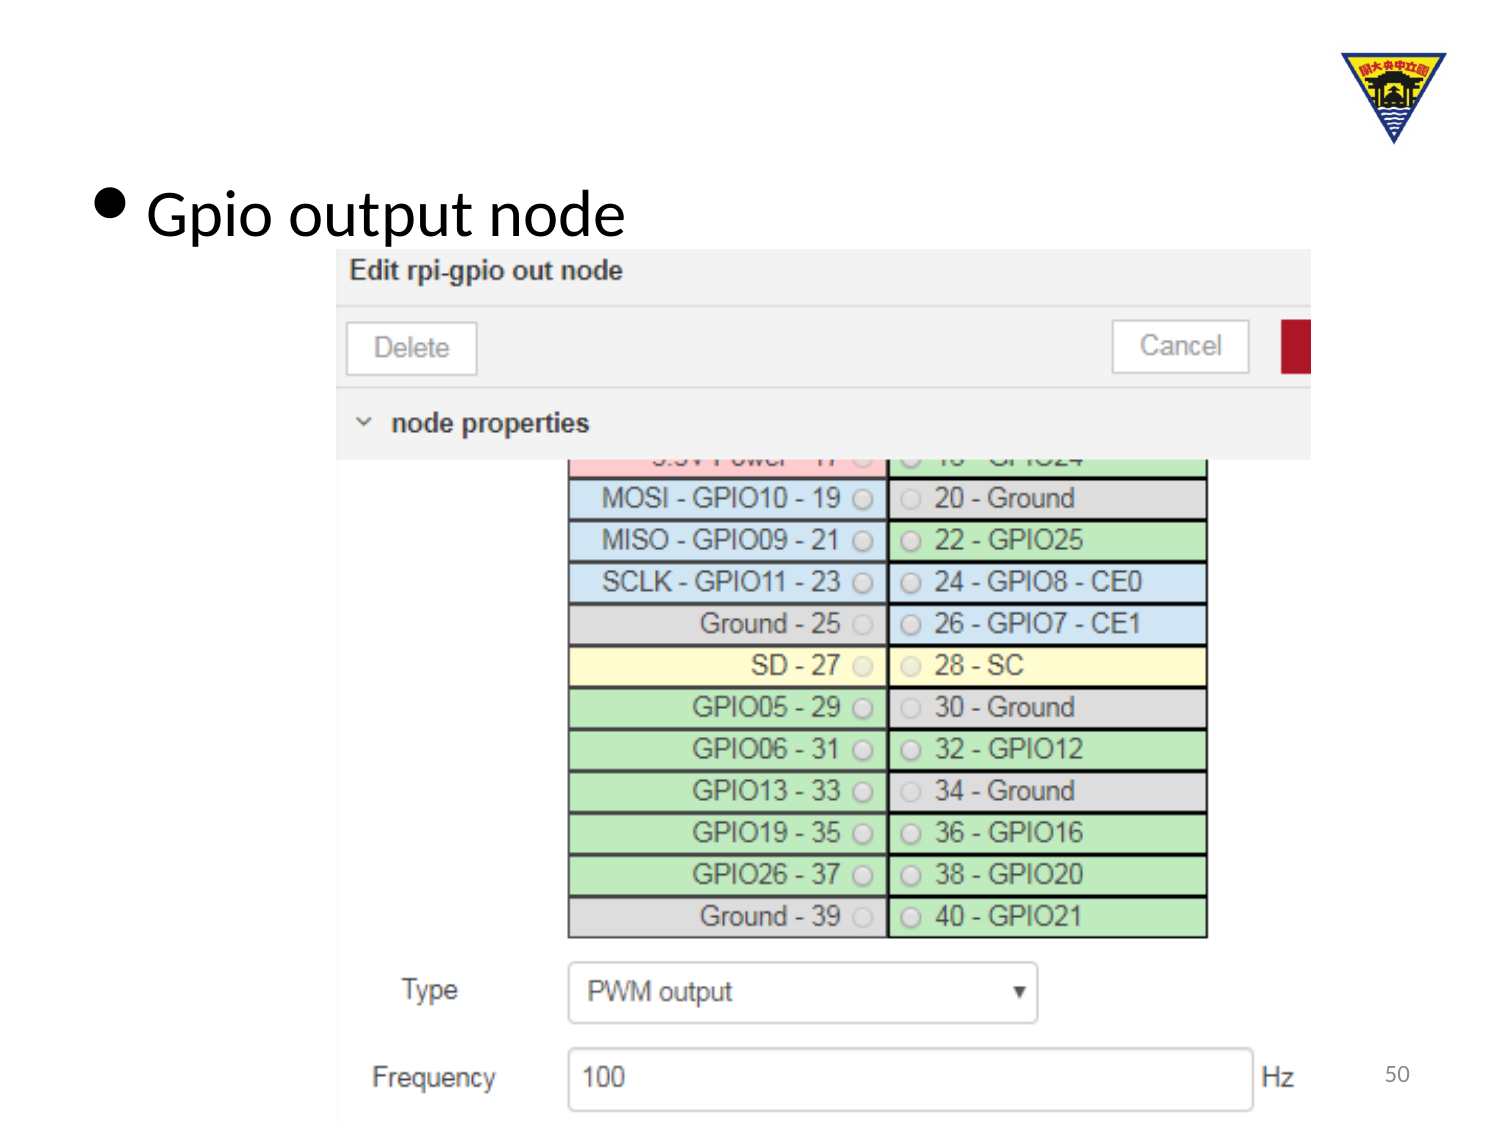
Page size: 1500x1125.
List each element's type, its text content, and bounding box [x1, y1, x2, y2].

picture [336, 249, 1311, 1125]
slide_number 50 [1315, 1042, 1425, 1103]
picture [1329, 43, 1455, 155]
list Gpio output node [75, 162, 1425, 935]
